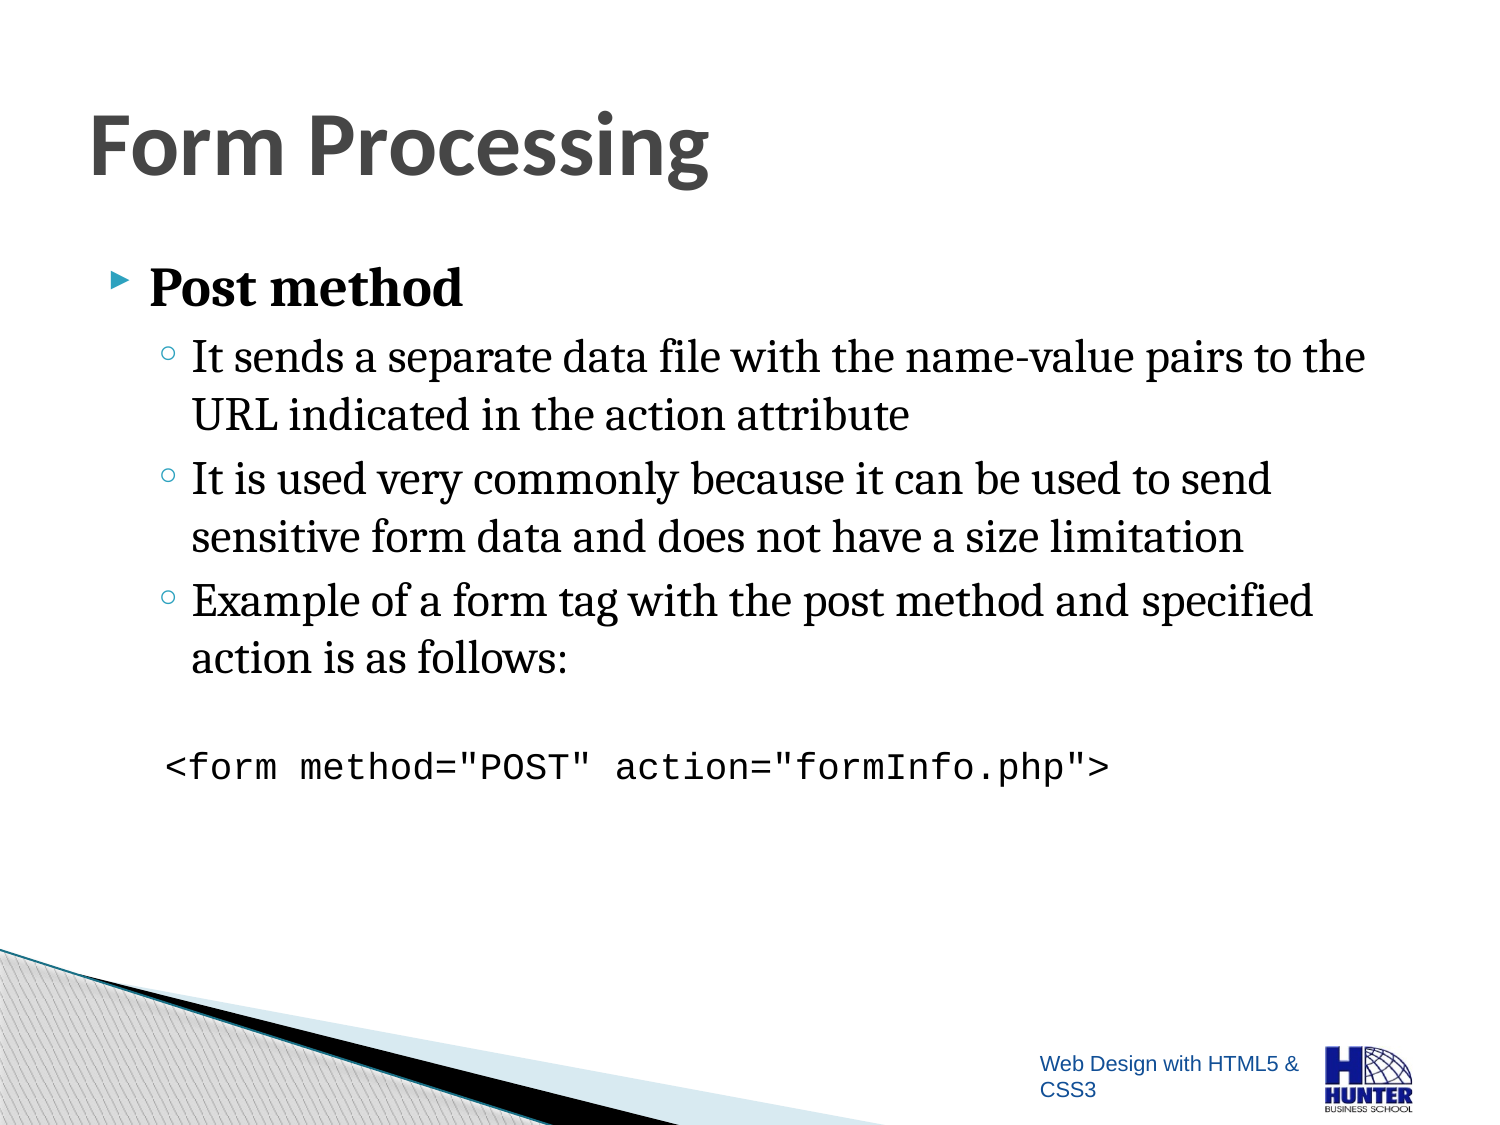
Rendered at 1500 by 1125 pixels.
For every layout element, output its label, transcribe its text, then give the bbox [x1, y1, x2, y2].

list Post method It sends a separate data file with the name-value pairs to the URL indicated in the action attribute It is used very commonly because it can be used to send sensitive form data and does not have a size limitation Example of a form tag with the post method and specified action is as follows: <form method="POST" action="formInfo.php"> [75, 243, 1425, 986]
picture [1325, 1046, 1413, 1113]
title Form Processing [75, 45, 1425, 233]
